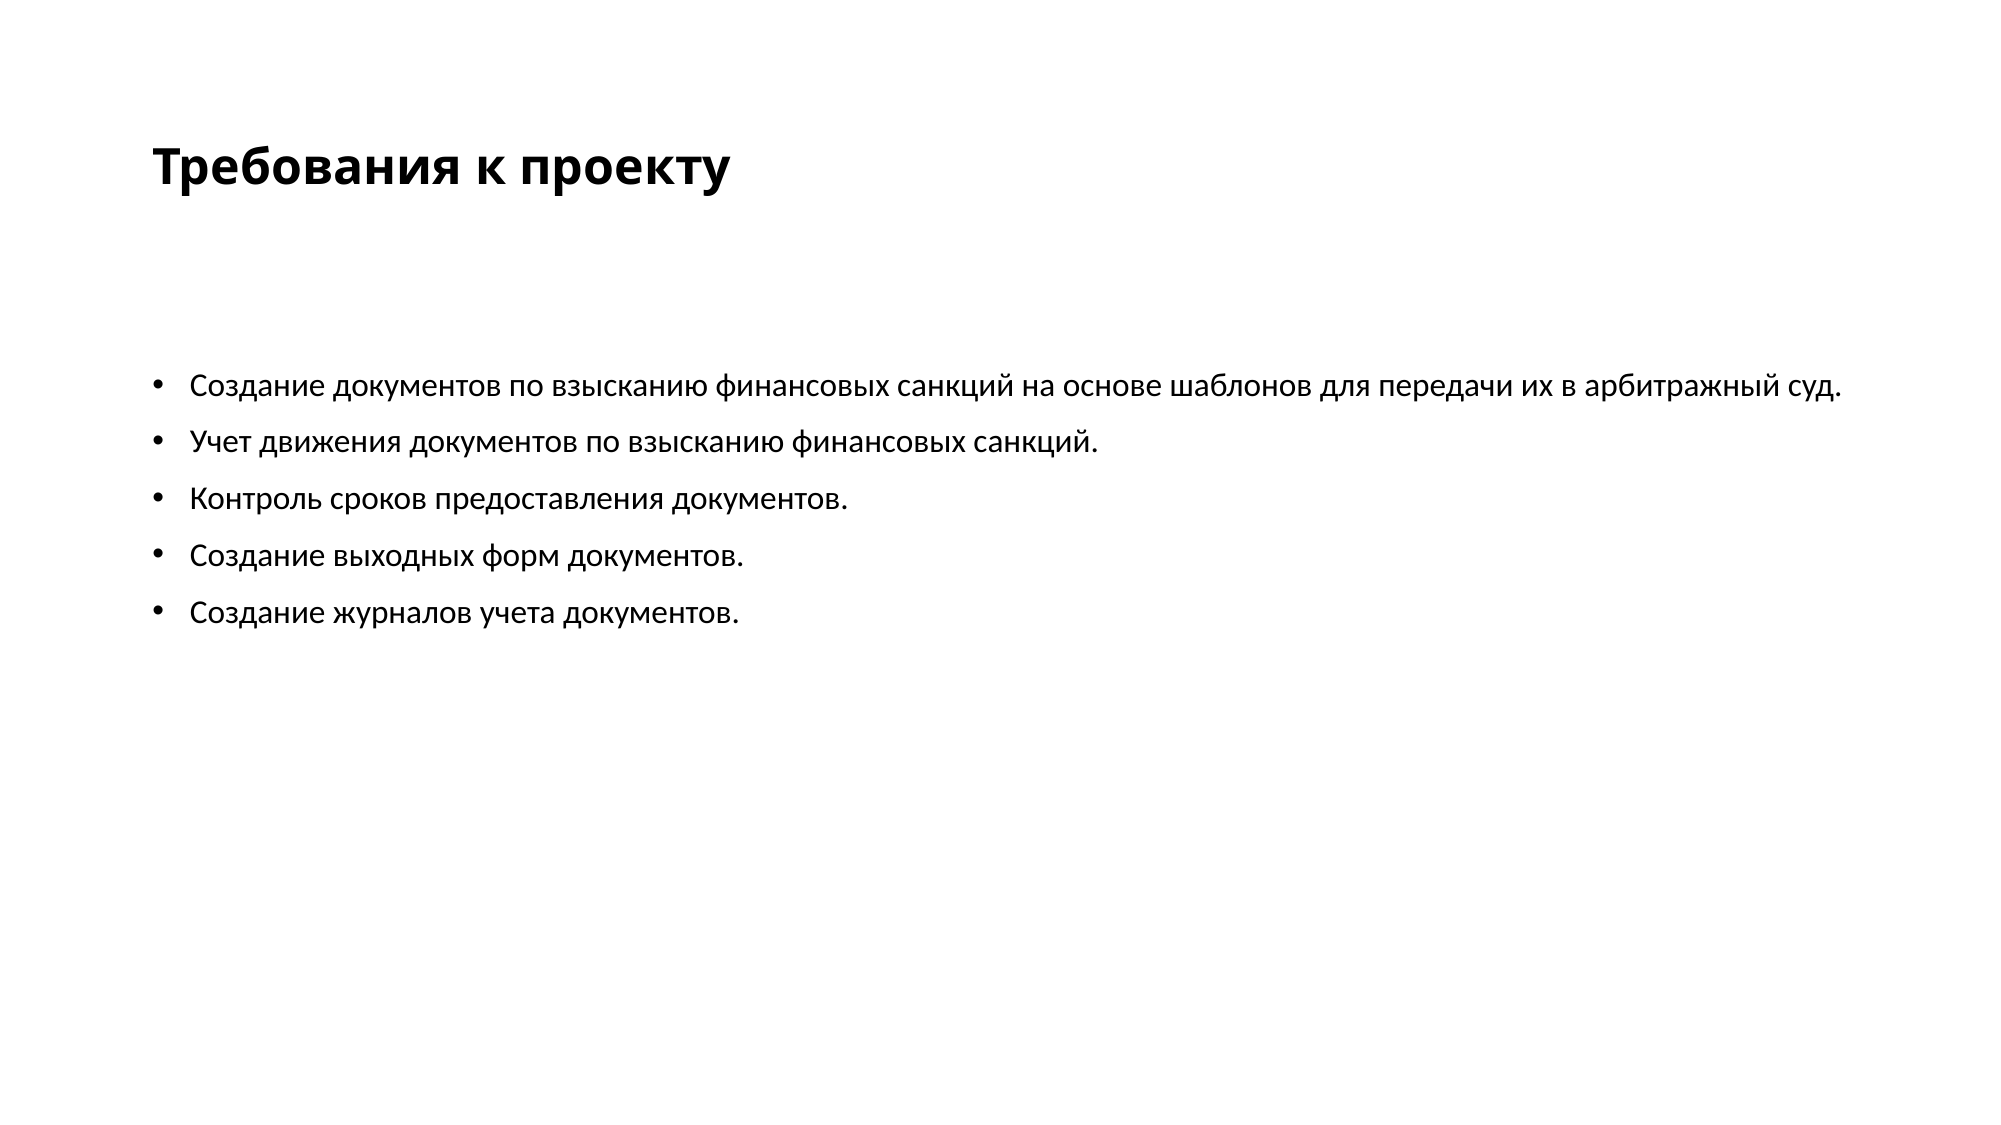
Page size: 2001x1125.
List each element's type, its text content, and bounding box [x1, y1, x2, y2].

title Требования к проекту [137, 59, 1863, 278]
list Создание документов по взысканию финансовых санкций на основе шаблонов для передачи их в арбитражный суд. Учет движения документов по взысканию финансовых санкций. Контроль сроков предоставления документов. Создание выходных форм документов. Создание журналов учета документов. [137, 299, 1863, 1014]
